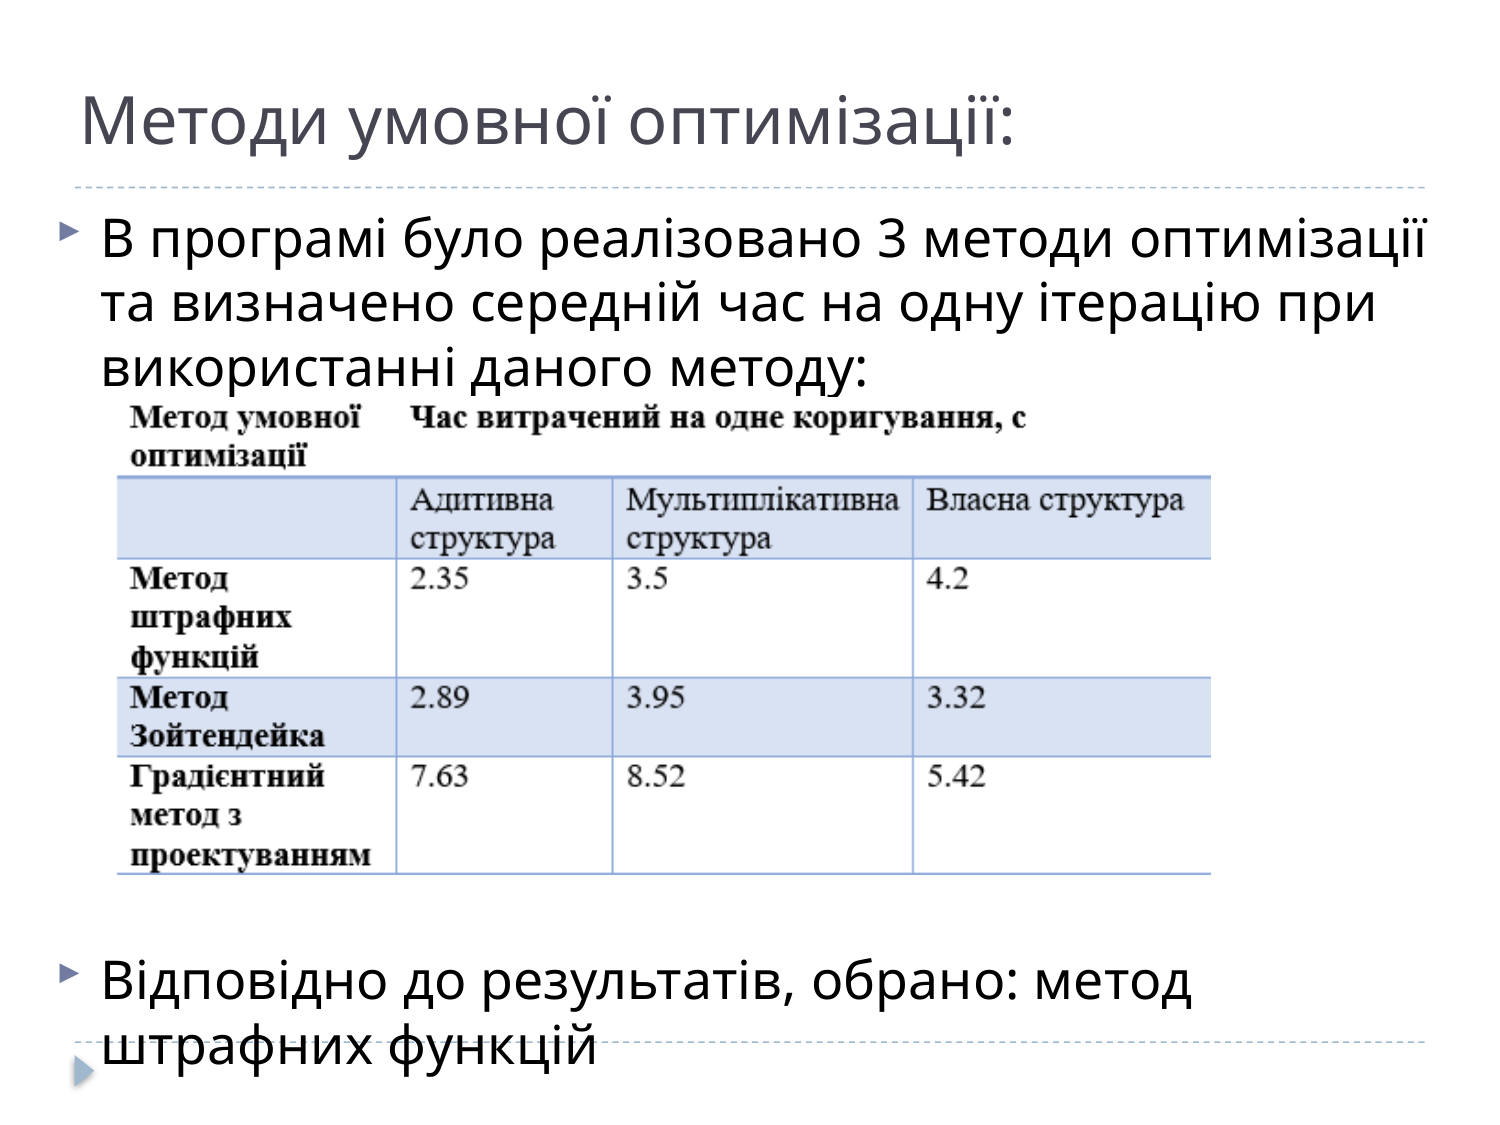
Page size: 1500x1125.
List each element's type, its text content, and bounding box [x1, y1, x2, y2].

picture [111, 396, 1211, 876]
list В програмі було реалізовано 3 методи оптимізації та визначено середній час на одну ітерацію при використанні даного методу: Відповідно до результатів, обрано: метод штрафних функцій [41, 196, 1459, 1083]
title Методи умовної оптимізації: [64, 0, 1447, 166]
